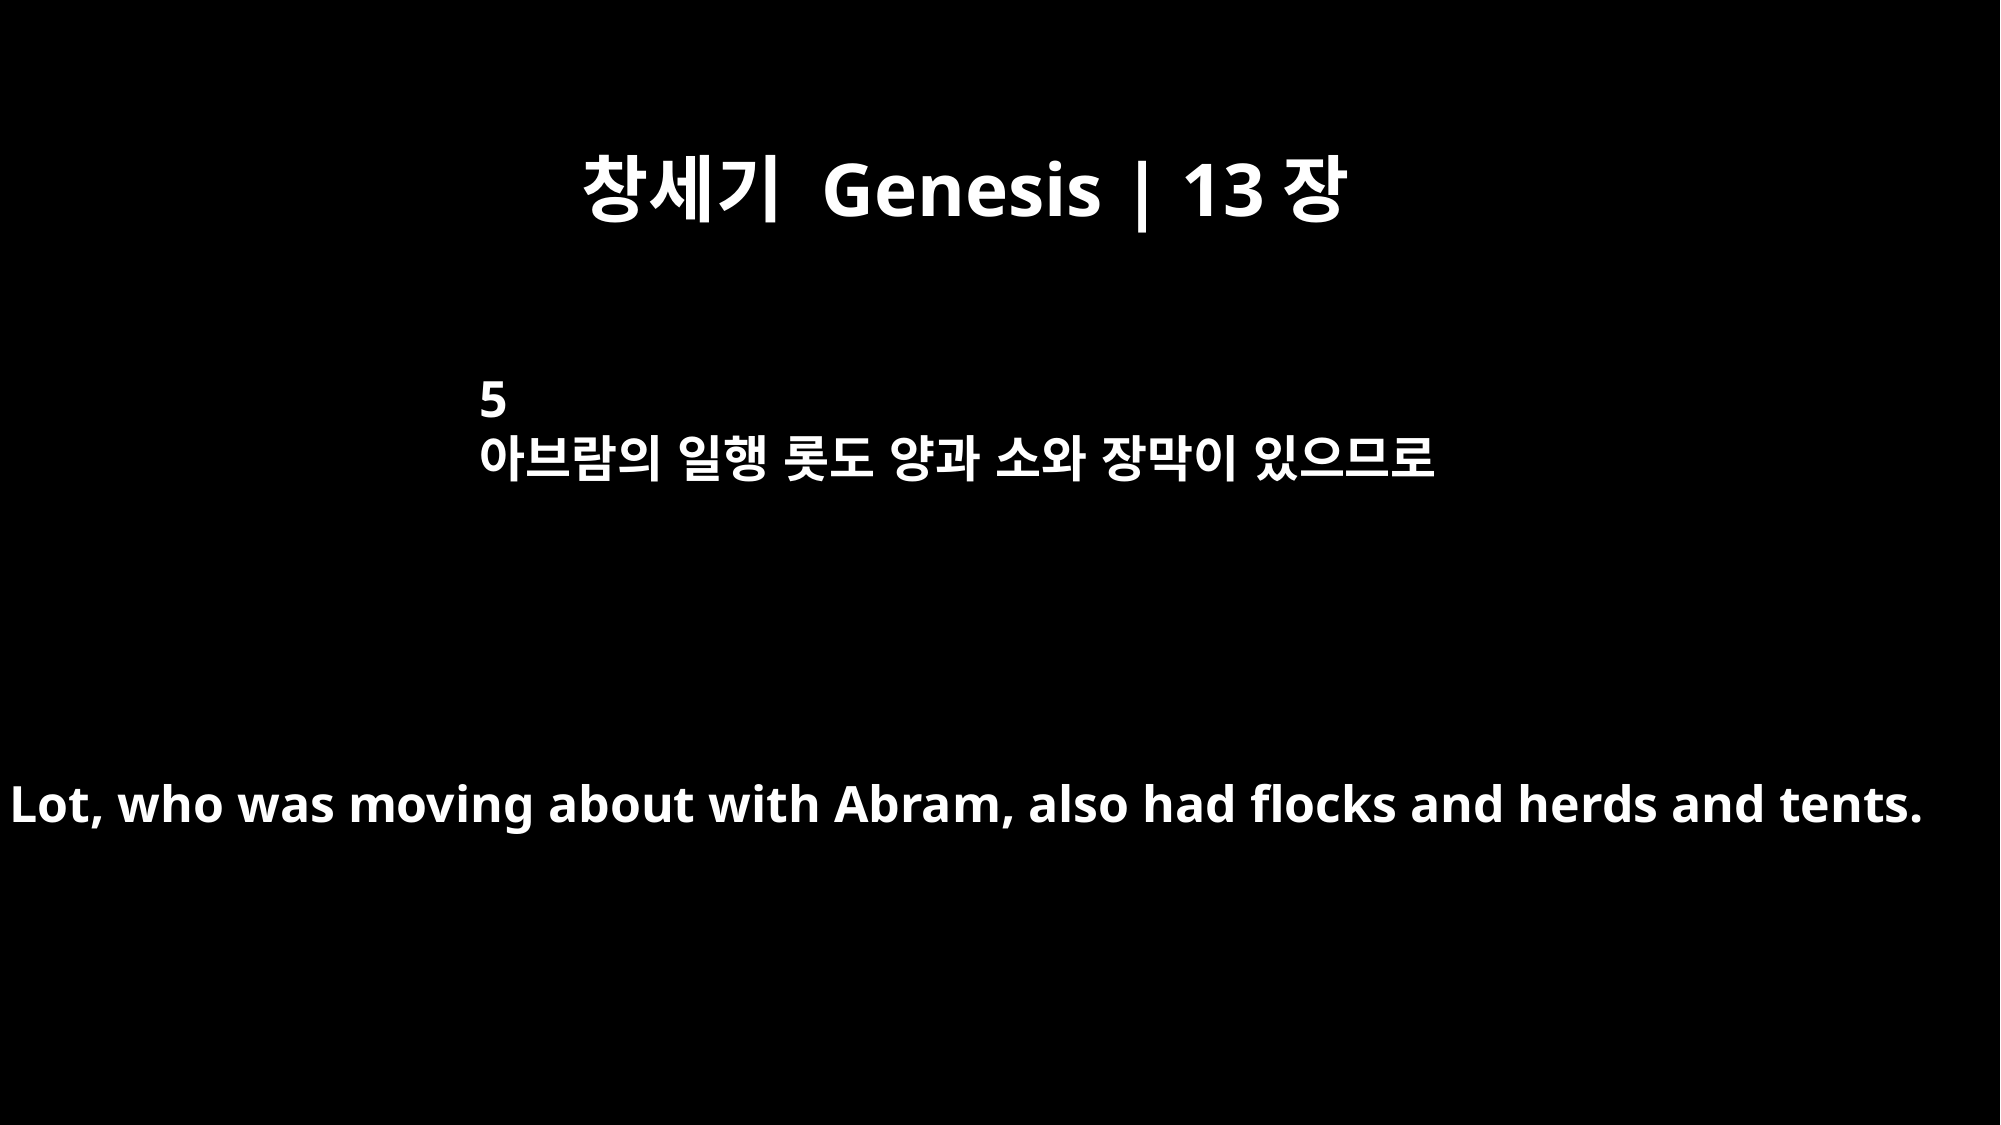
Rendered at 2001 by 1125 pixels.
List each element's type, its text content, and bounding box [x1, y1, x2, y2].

text_box Now Lot, who was moving about with Abram, also had flocks and herds and tents. [0, 764, 1940, 840]
text_box 5 아브람의 일행 롯도 양과 소와 장막이 있으므로 [464, 359, 1453, 495]
text_box 창세기 Genesis | 13장 [566, 136, 1365, 239]
